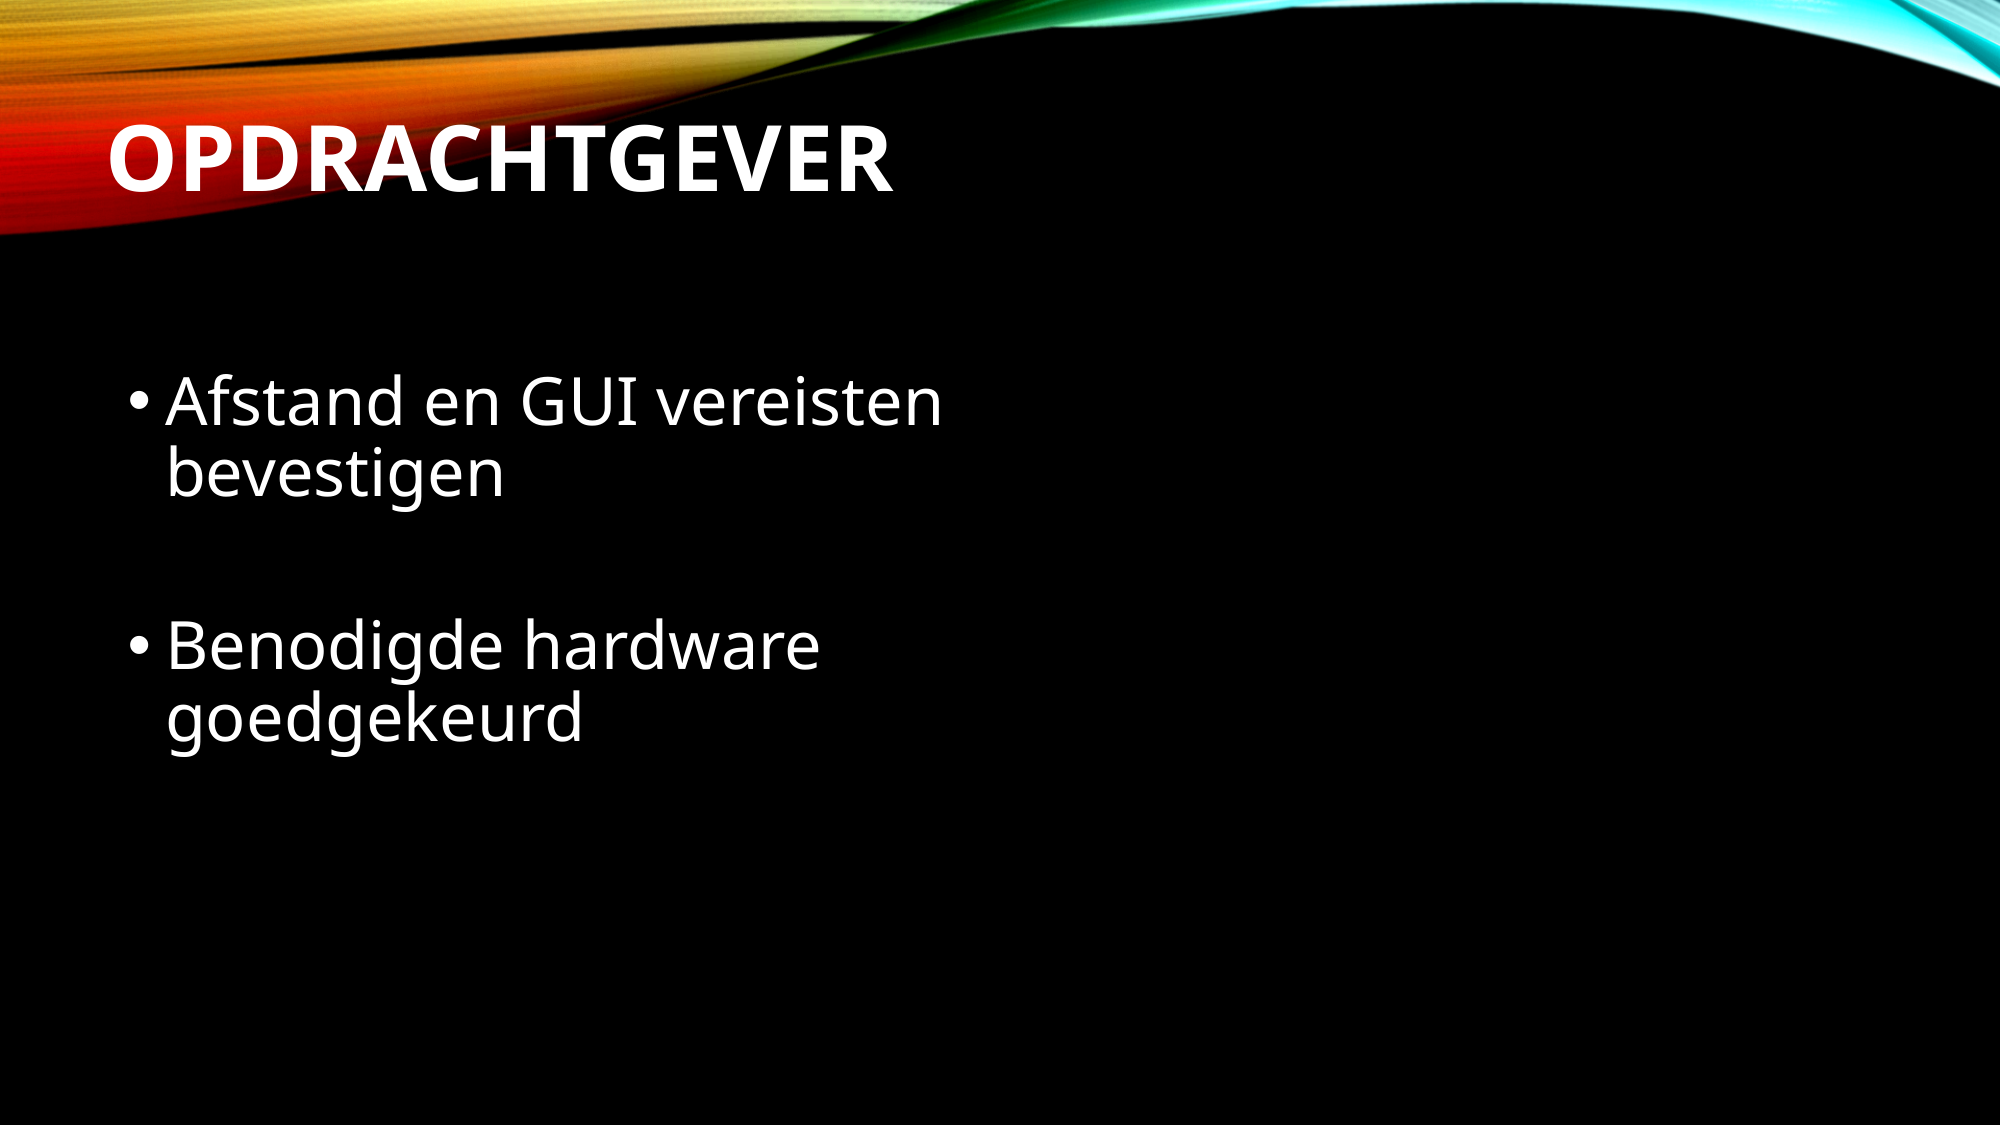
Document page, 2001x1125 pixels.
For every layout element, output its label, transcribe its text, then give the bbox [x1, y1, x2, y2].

title Opdrachtgever [75, 57, 911, 266]
picture [0, 0, 2000, 237]
list Afstand en GUI vereisten bevestigen Benodigde hardware goedgekeurd [112, 360, 1238, 528]
